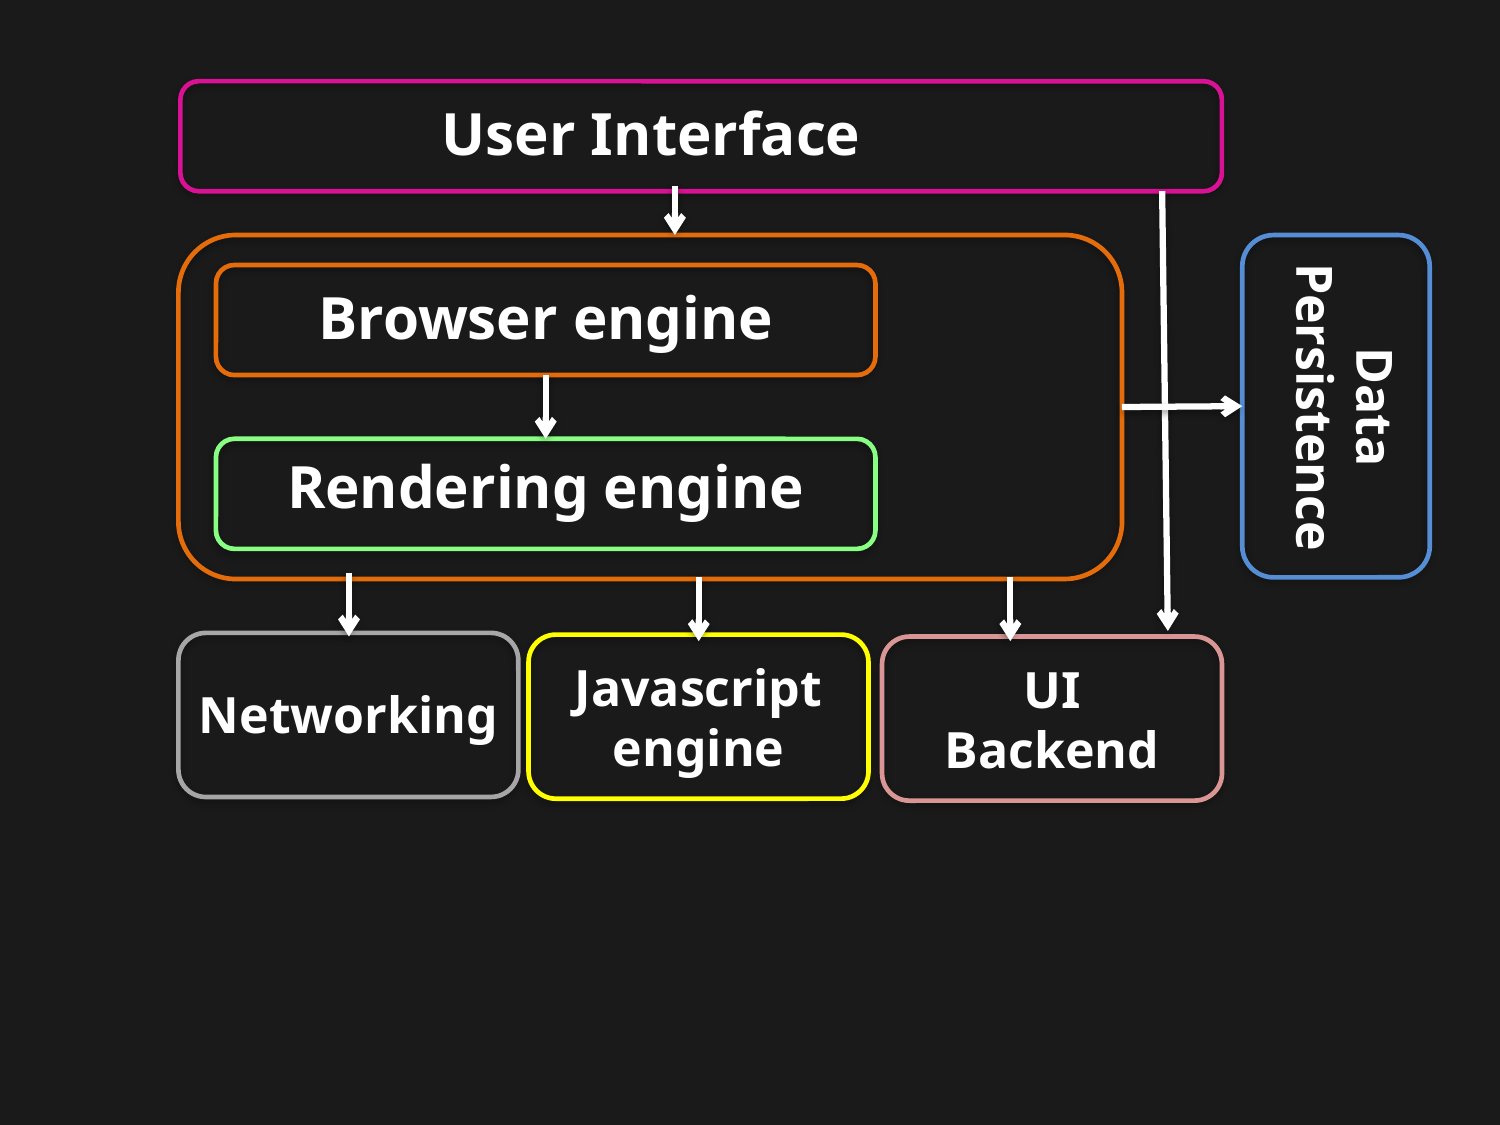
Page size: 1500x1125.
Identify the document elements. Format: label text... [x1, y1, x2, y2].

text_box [215, 264, 876, 376]
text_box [1161, 415, 1169, 632]
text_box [881, 636, 1223, 801]
text_box [179, 80, 1223, 192]
text_box User Interface [180, 89, 1122, 174]
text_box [215, 438, 876, 550]
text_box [1161, 190, 1169, 404]
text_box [178, 632, 519, 798]
text_box [177, 234, 1123, 580]
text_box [1242, 234, 1430, 580]
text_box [528, 634, 869, 799]
